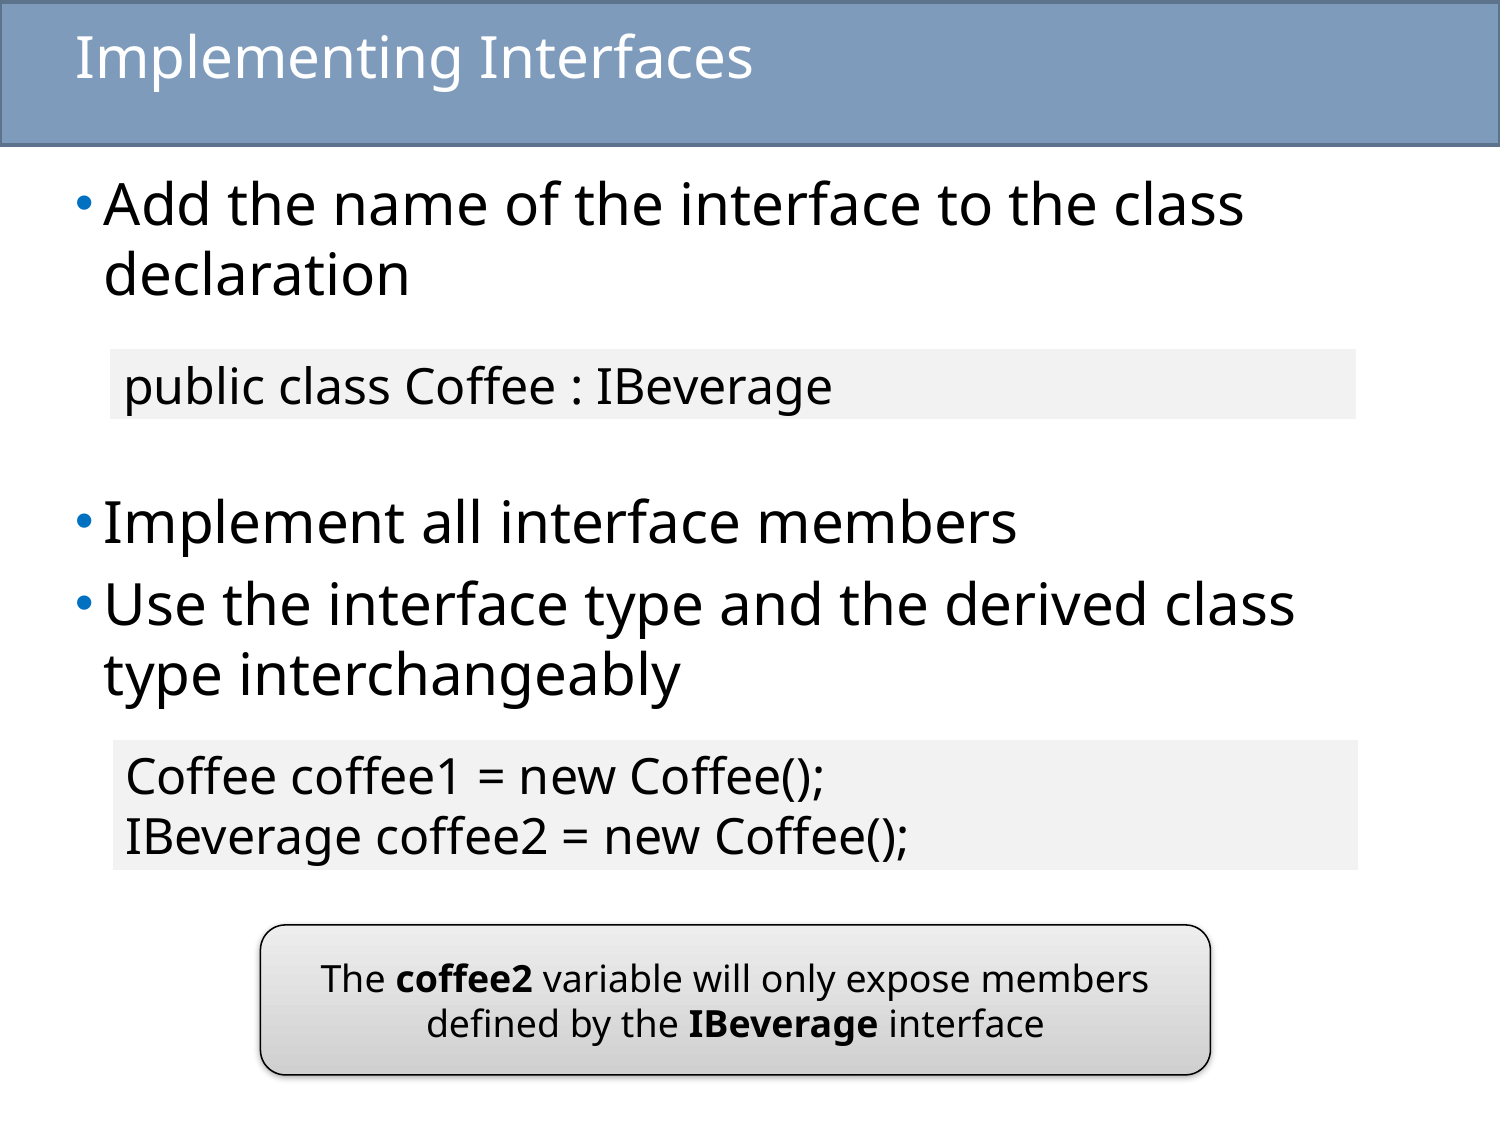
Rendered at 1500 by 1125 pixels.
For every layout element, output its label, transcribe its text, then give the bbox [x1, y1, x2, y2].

text_box Add the name of the interface to the class declaration Implement all interface members Use the interface type and the derived class type interchangeably [75, 167, 1408, 1012]
title Implementing Interfaces [75, 0, 1351, 122]
text_box public class Coffee : IBeverage [106, 345, 1360, 424]
text_box Coffee coffee1 = new Coffee(); IBeverage coffee2 = new Coffee(); [108, 735, 1362, 874]
text_box The coffee2 variable will only expose members defined by the IBeverage interface [259, 924, 1212, 1076]
